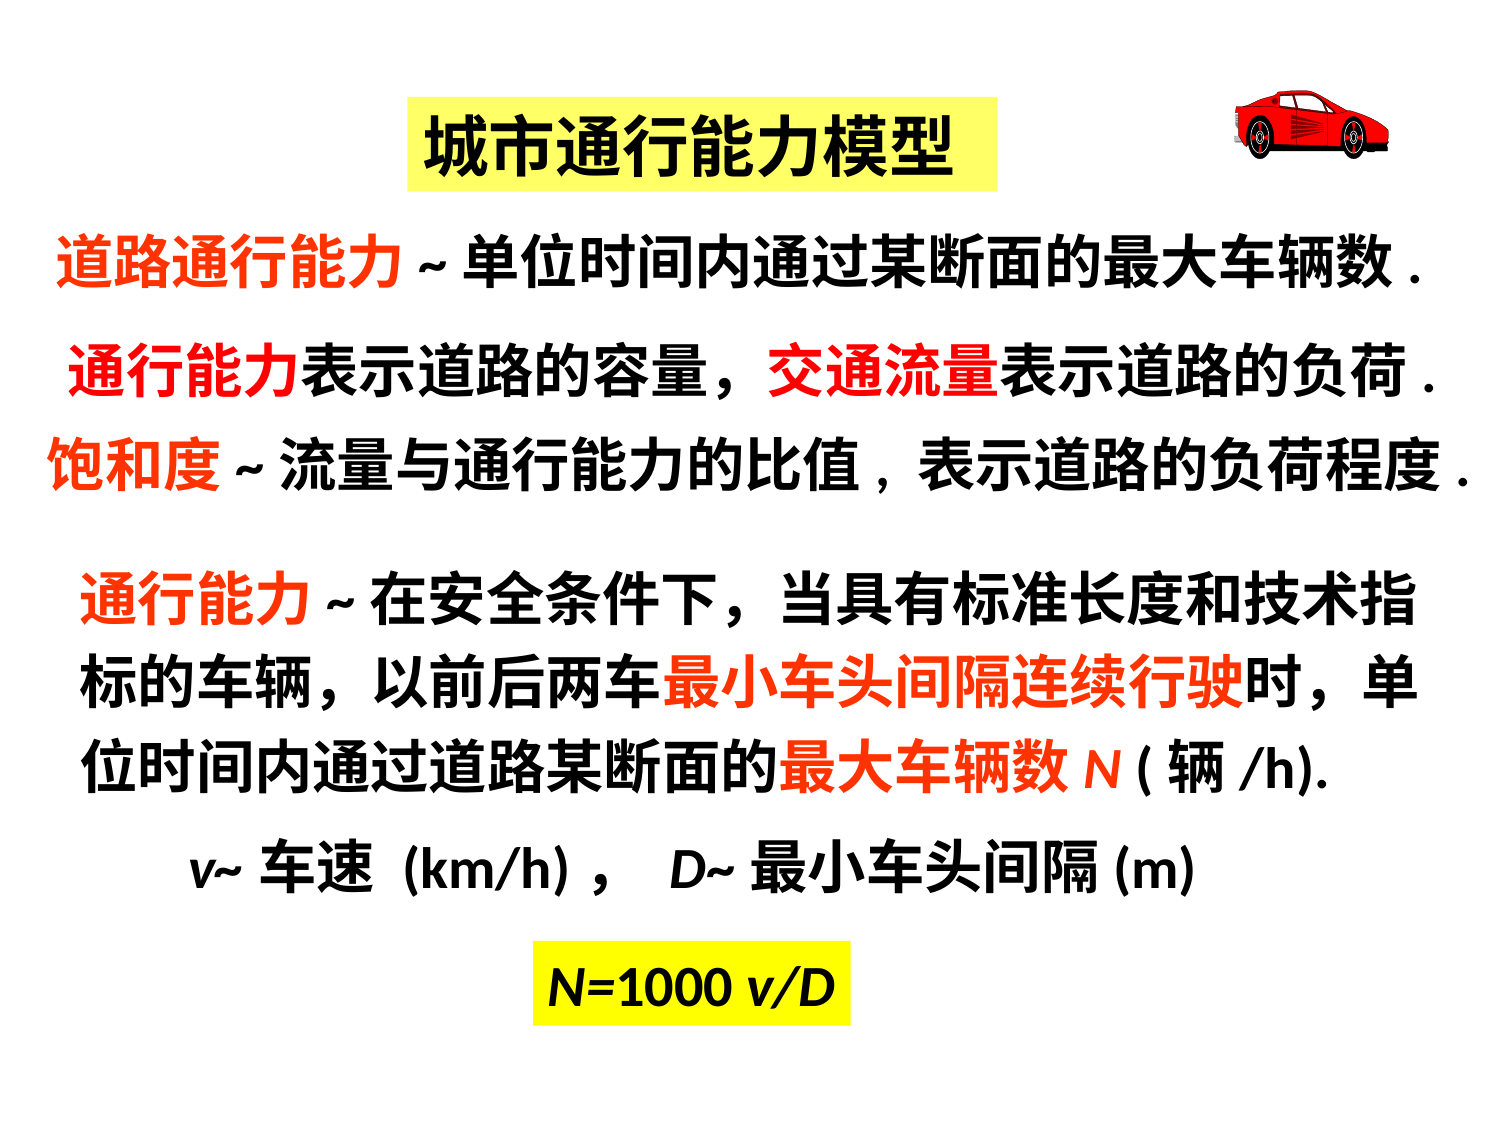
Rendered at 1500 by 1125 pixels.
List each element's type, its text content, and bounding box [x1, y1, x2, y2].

text_box 饱和度~流量与通行能力的比值, 表示道路的负荷程度. [32, 420, 1486, 506]
text_box 通行能力表示道路的容量，交通流量表示道路的负荷. [53, 316, 1471, 412]
text_box 通行能力~在安全条件下，当具有标准长度和技术指标的车辆，以前后两车最小车头间隔连续行驶时，单位时间内通过道路某断面的最大车辆数N (辆/h). [64, 540, 1459, 807]
text_box N=1000 v/D [533, 940, 851, 1026]
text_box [1234, 89, 1390, 160]
text_box 城市通行能力模型 [407, 96, 998, 192]
text_box v~车速 (km/h)， D~最小车头间隔(m) [173, 822, 1226, 908]
text_box 道路通行能力~单位时间内通过某断面的最大车辆数. [40, 217, 1452, 303]
